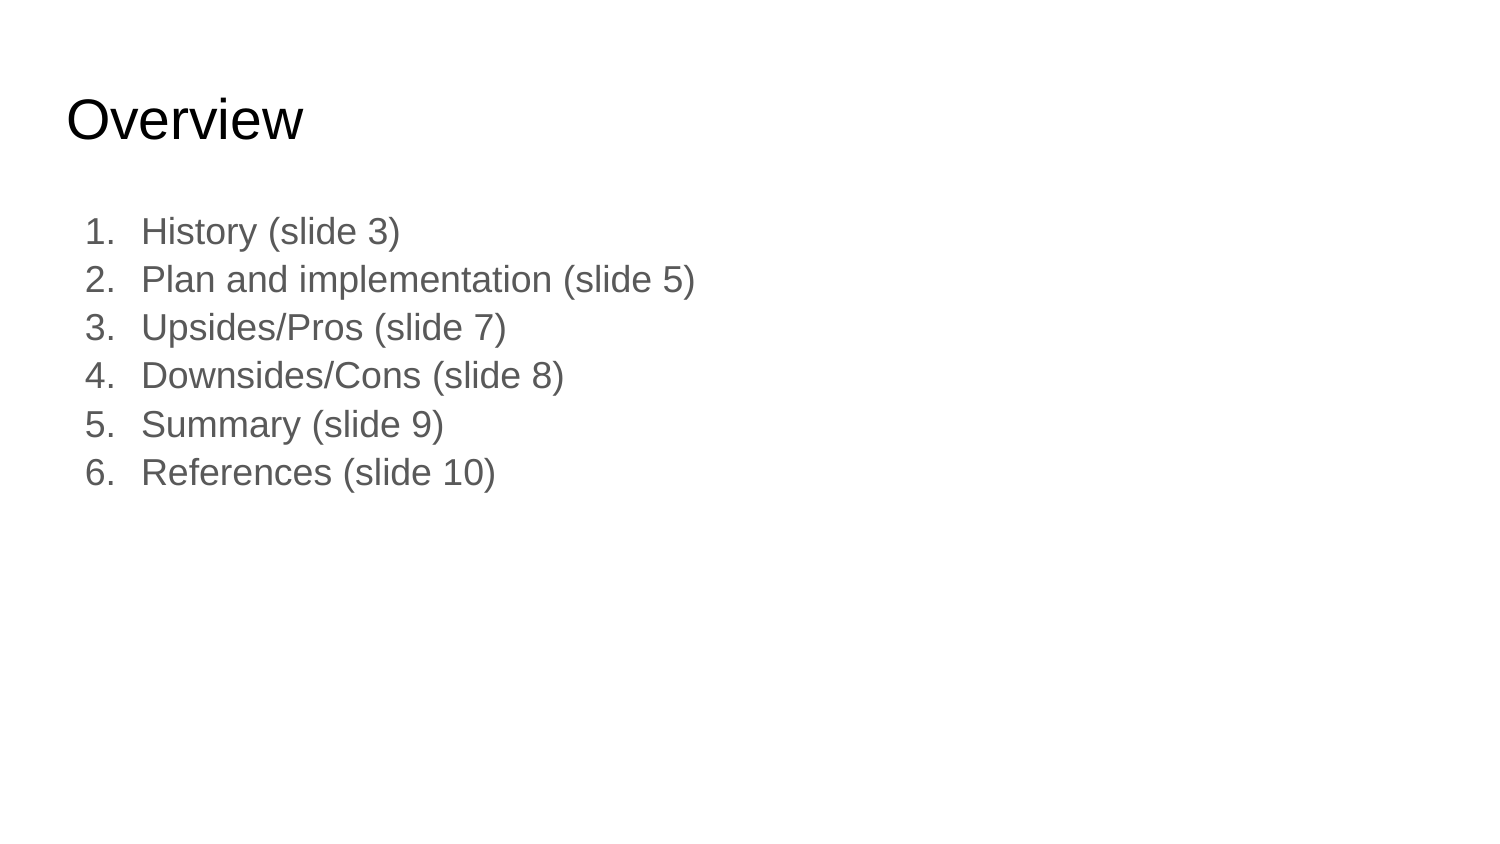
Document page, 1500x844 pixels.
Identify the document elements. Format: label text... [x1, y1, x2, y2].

title Overview [51, 72, 1449, 167]
list History (slide 3) Plan and implementation (slide 5) Upsides/Pros (slide 7) Downsides/Cons (slide 8) Summary (slide 9) References (slide 10) [51, 189, 1449, 750]
